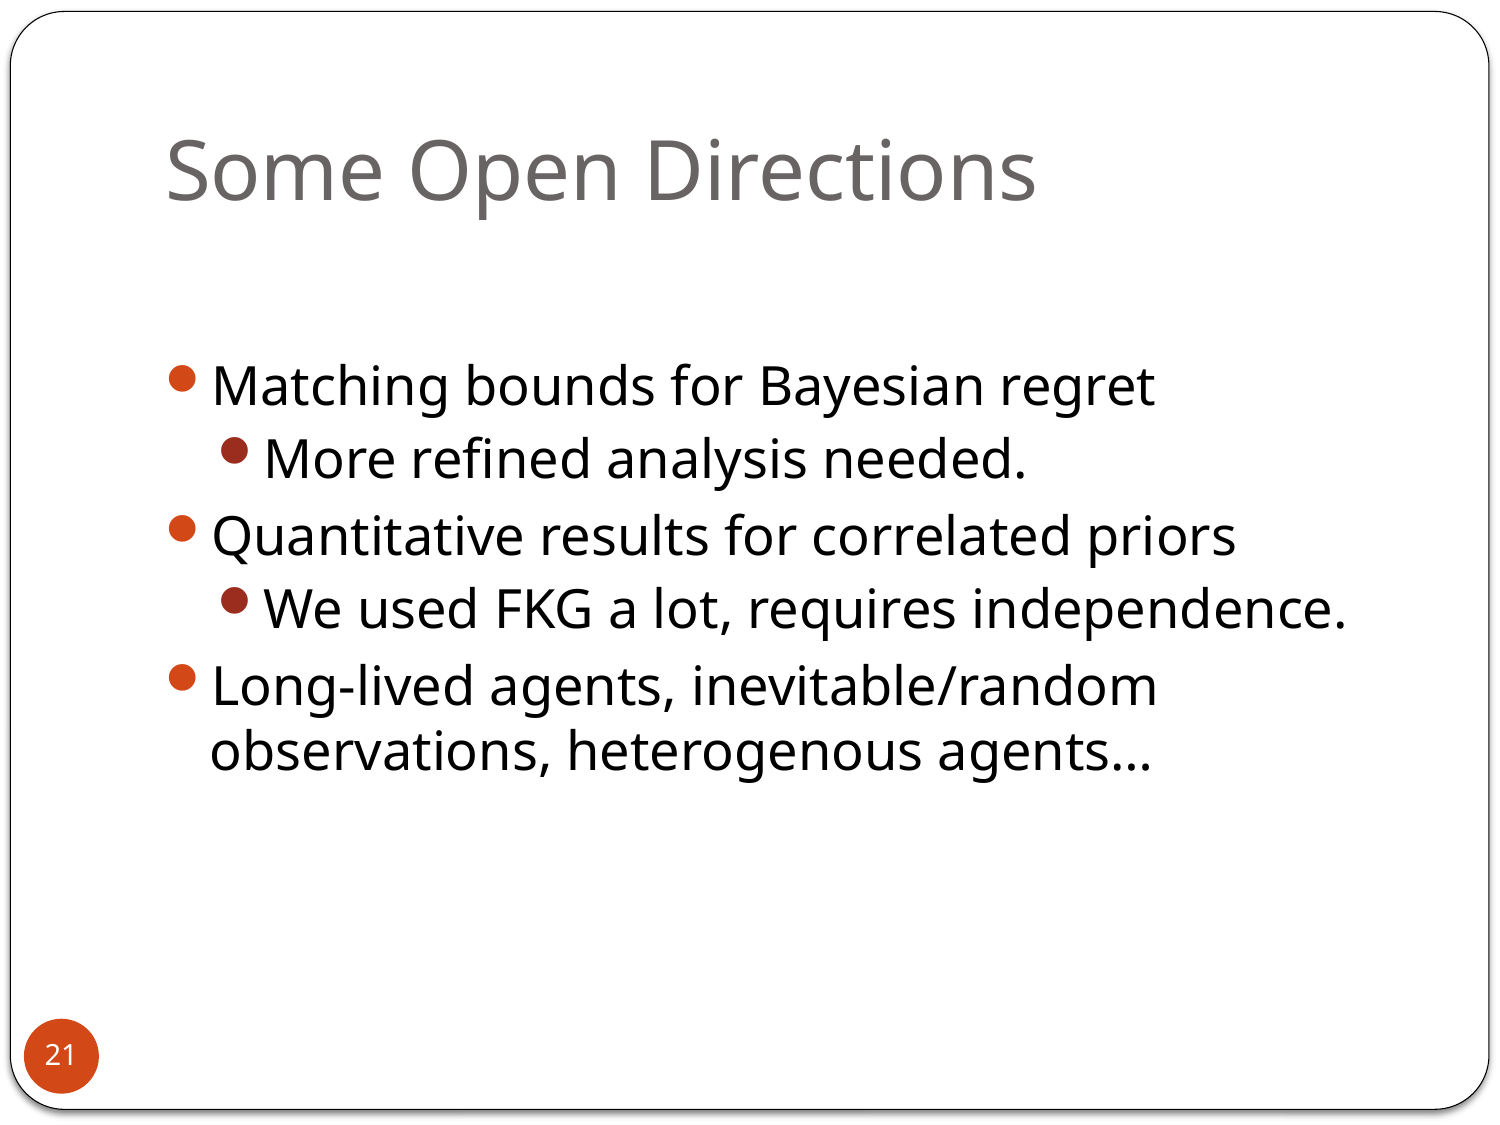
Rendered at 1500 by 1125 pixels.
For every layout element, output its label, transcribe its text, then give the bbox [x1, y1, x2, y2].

slide_number 21 [23, 1018, 99, 1094]
list Matching bounds for Bayesian regret More refined analysis needed. Quantitative results for correlated priors We used FKG a lot, requires independence. Long-lived agents, inevitable/random observations, heterogenous agents… [150, 344, 1459, 899]
title Some Open Directions [150, 45, 1487, 233]
